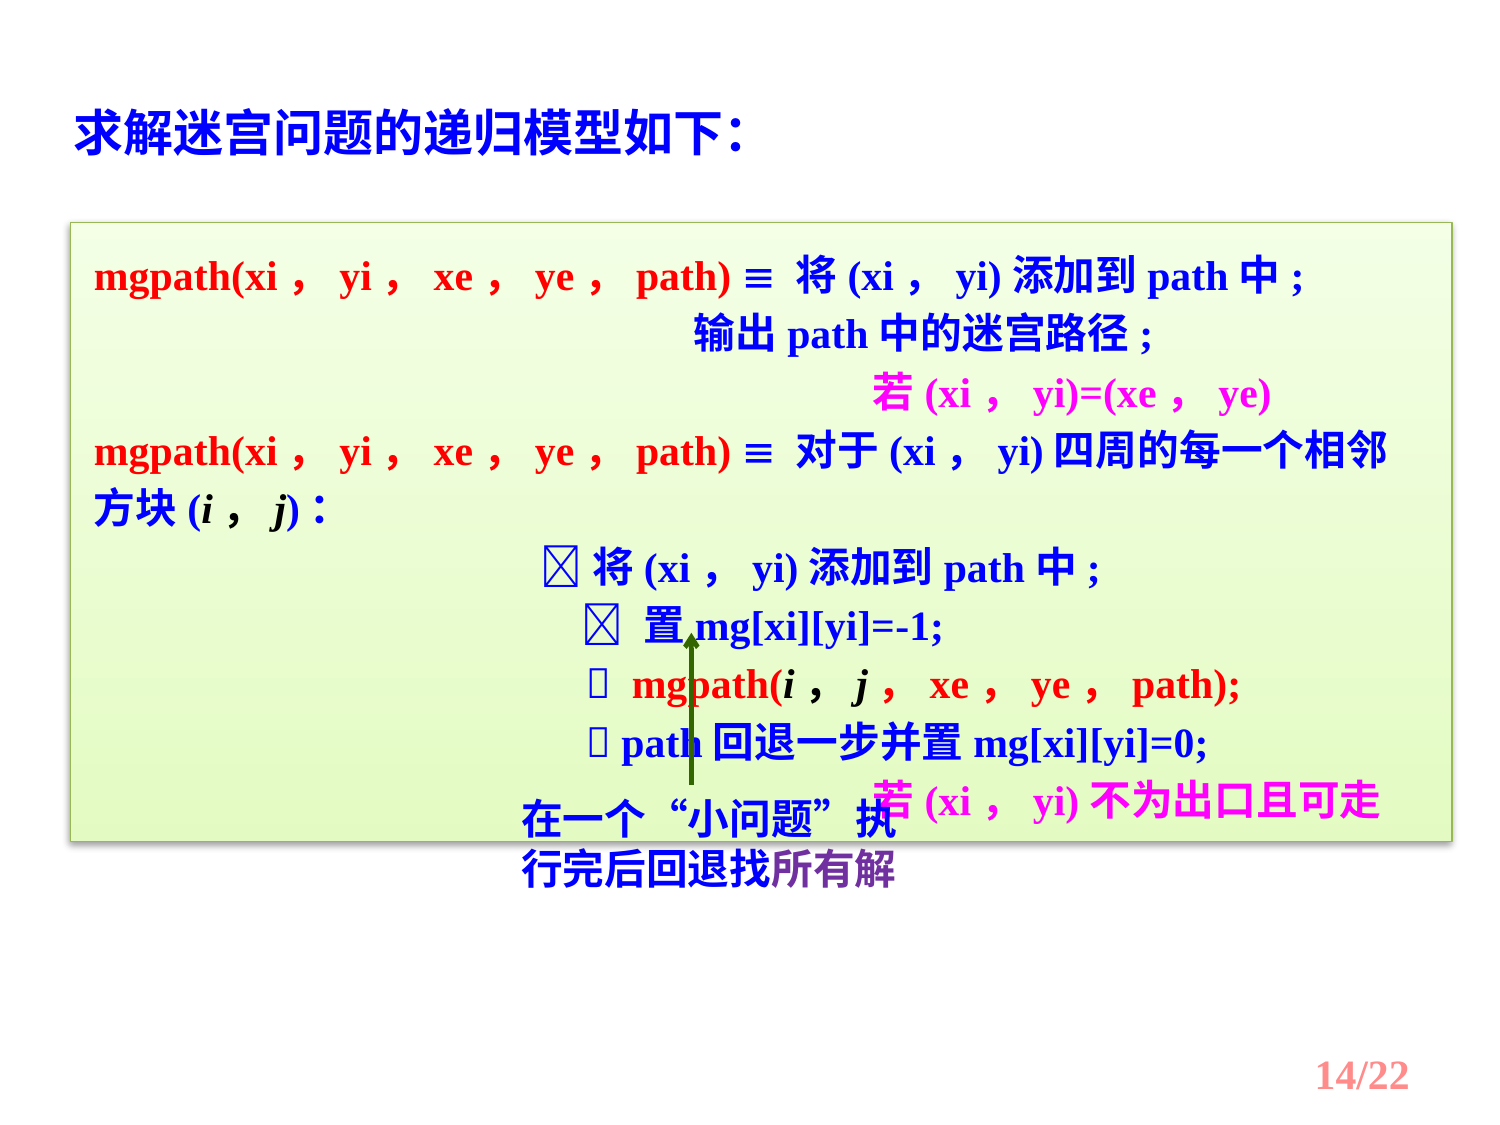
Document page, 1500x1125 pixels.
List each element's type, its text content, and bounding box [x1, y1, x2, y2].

slide_number 14/22 [1074, 1042, 1425, 1103]
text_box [491, 632, 926, 902]
text_box mgpath(xi，yi，xe，ye，path)  将(xi，yi)添加到path中; 输出path中的迷宫路径; 若(xi，yi)=(xe，ye) mgpath(xi，yi，xe，ye，path)  对于(xi，yi)四周的每一个相邻方块(i，j)： 将(xi，yi)添加到path中;  置mg[xi][yi]=-1;  mgpath(i，j，xe，ye，path);  path回退一步并置mg[xi][yi]=0; 若(xi，yi)不为出口且可走 [70, 222, 1453, 842]
text_box 求解迷宫问题的递归模型如下： [58, 93, 1161, 169]
